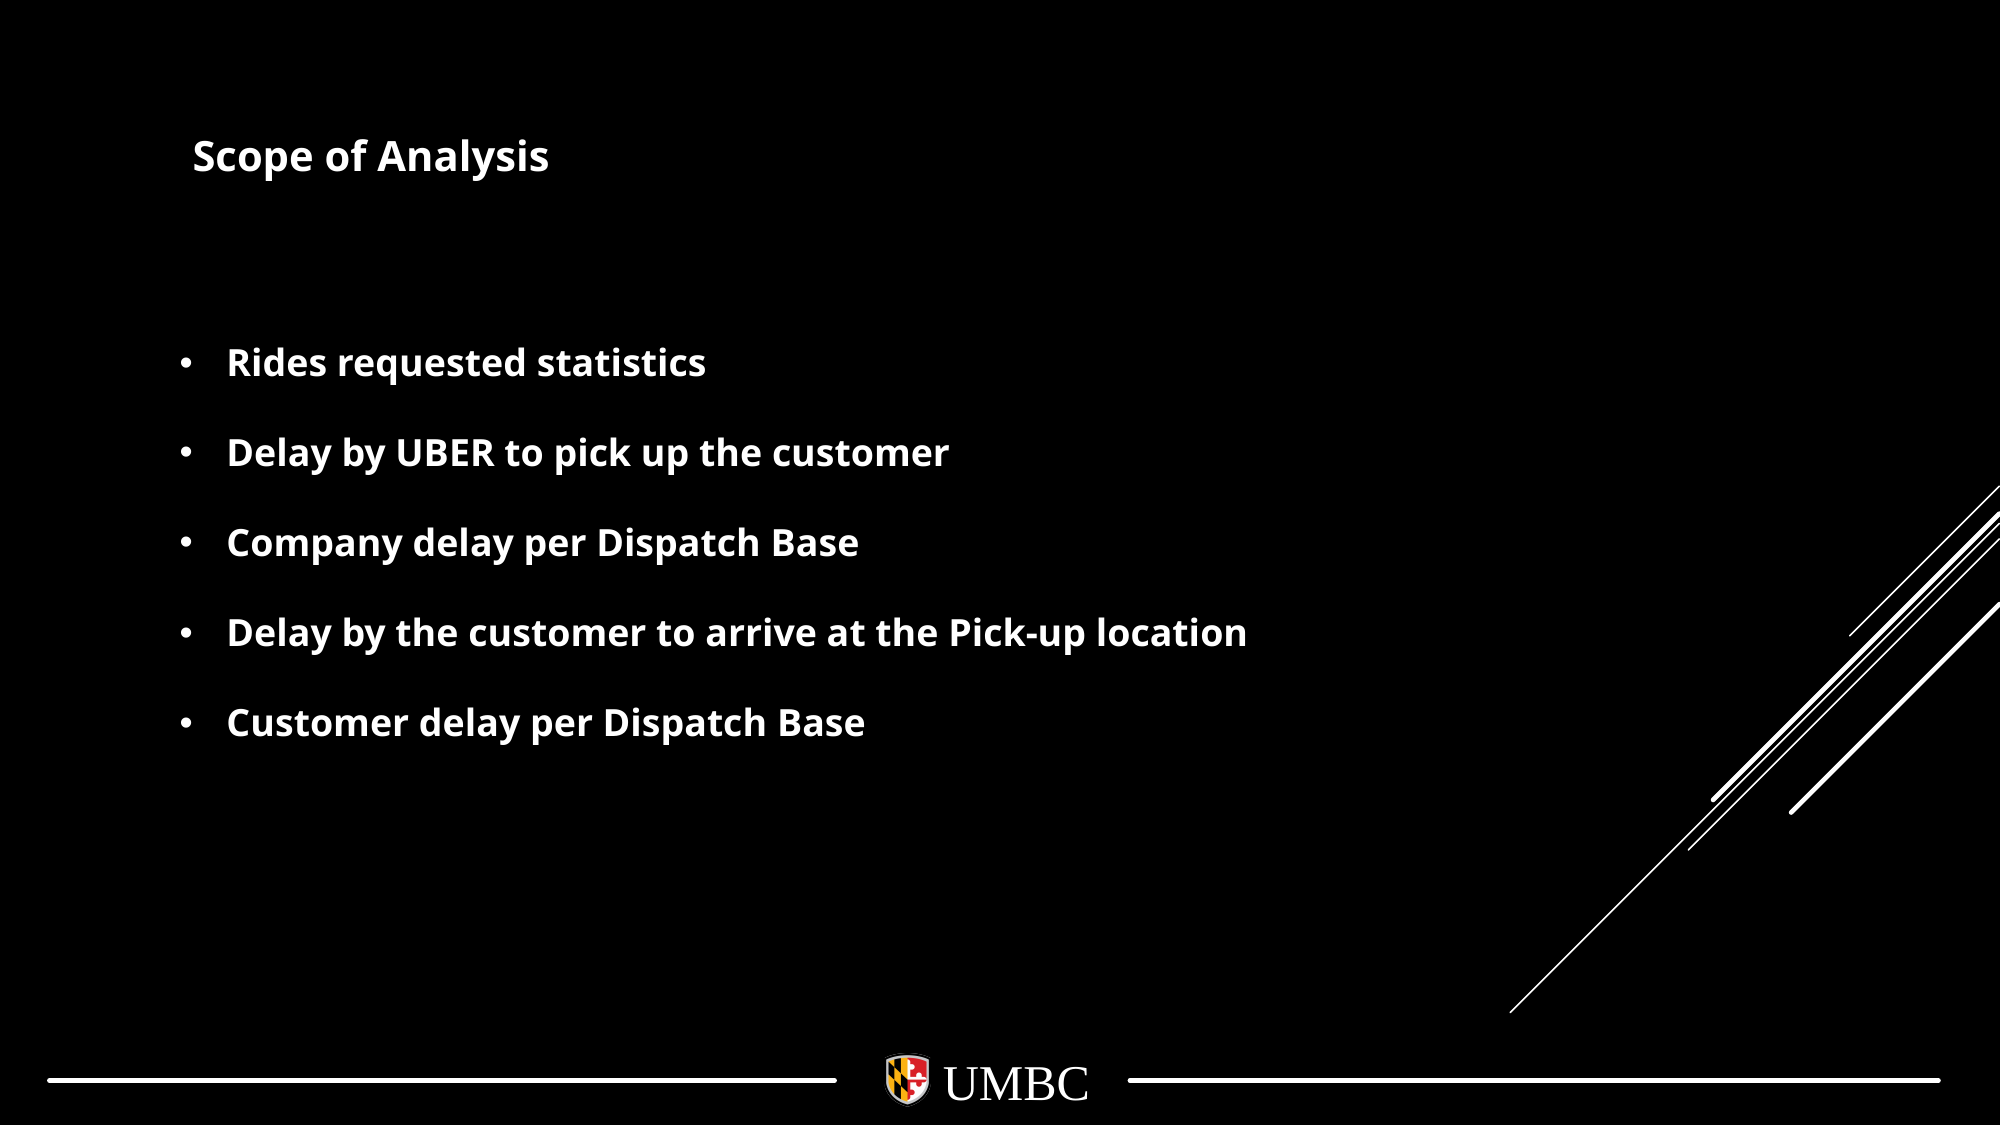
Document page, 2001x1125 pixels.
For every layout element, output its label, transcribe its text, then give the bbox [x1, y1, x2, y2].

text_box UMBC [935, 1042, 1112, 1118]
text_box Rides requested statistics Delay by UBER to pick up the customer Company delay per Dispatch Base Delay by the customer to arrive at the Pick-up location Customer delay per Dispatch Base [172, 287, 1898, 1067]
text_box Scope of Analysis [184, 122, 727, 187]
picture [884, 1053, 931, 1108]
